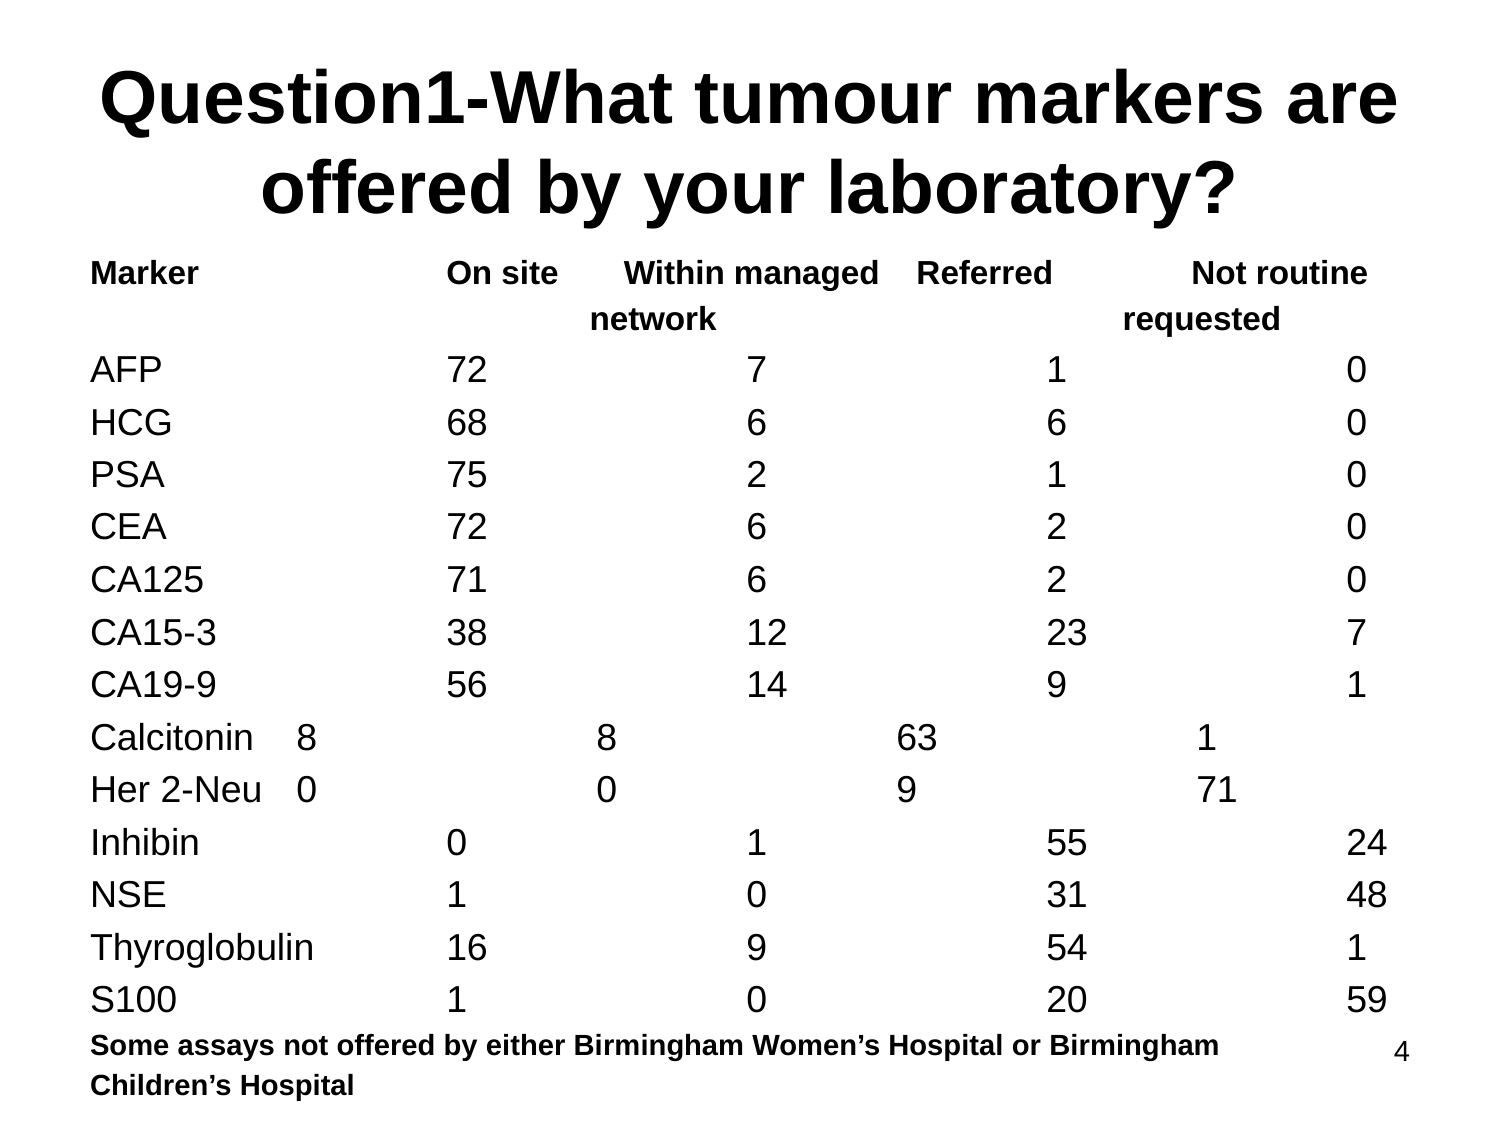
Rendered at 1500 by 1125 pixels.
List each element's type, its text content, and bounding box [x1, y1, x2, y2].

list Marker On site Within managed Referred Not routine network requested AFP 72 7 1 0 HCG 68 6 6 0 PSA 75 2 1 0 CEA 72 6 2 0 CA125 71 6 2 0 CA15-3 38 12 23 7 CA19-9 56 14 9 1 Calcitonin 8 8 63 1 Her 2-Neu 0 0 9 71 Inhibin 0 1 55 24 NSE 1 0 31 48 Thyroglobulin 16 9 54 1 S100 1 0 20 59 Some assays not offered by either Birmingham Women’s Hospital or Birmingham Children’s Hospital [75, 243, 1425, 1005]
slide_number 4 [1074, 1024, 1426, 1103]
title Question1-What tumour markers are offered by your laboratory? [75, 45, 1425, 233]
